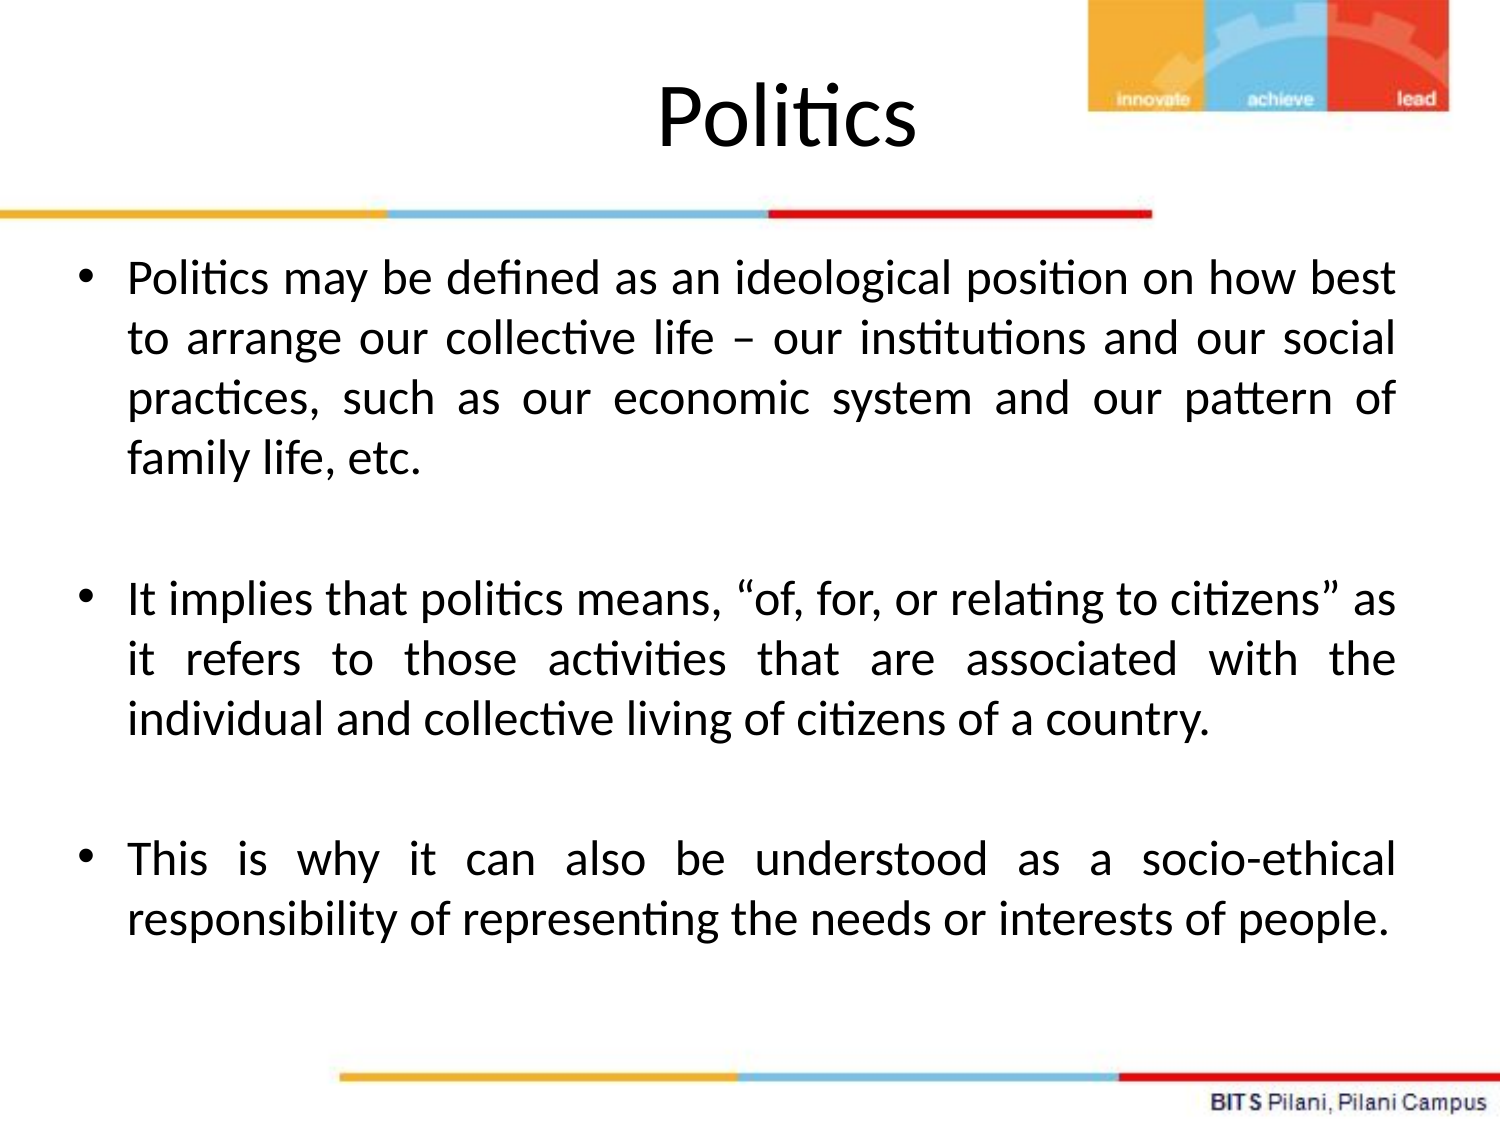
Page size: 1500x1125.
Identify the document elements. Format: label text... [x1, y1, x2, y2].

list Politics may be defined as an ideological position on how best to arrange our collective life – our institutions and our social practices, such as our economic system and our pattern of family life, etc. It implies that politics means, “of, for, or relating to citizens” as it refers to those activities that are associated with the individual and collective living of citizens of a country. This is why it can also be understood as a socio-ethical responsibility of representing the needs or interests of people. [62, 237, 1413, 1038]
picture [0, 0, 1500, 1125]
title Politics [150, 45, 1425, 175]
